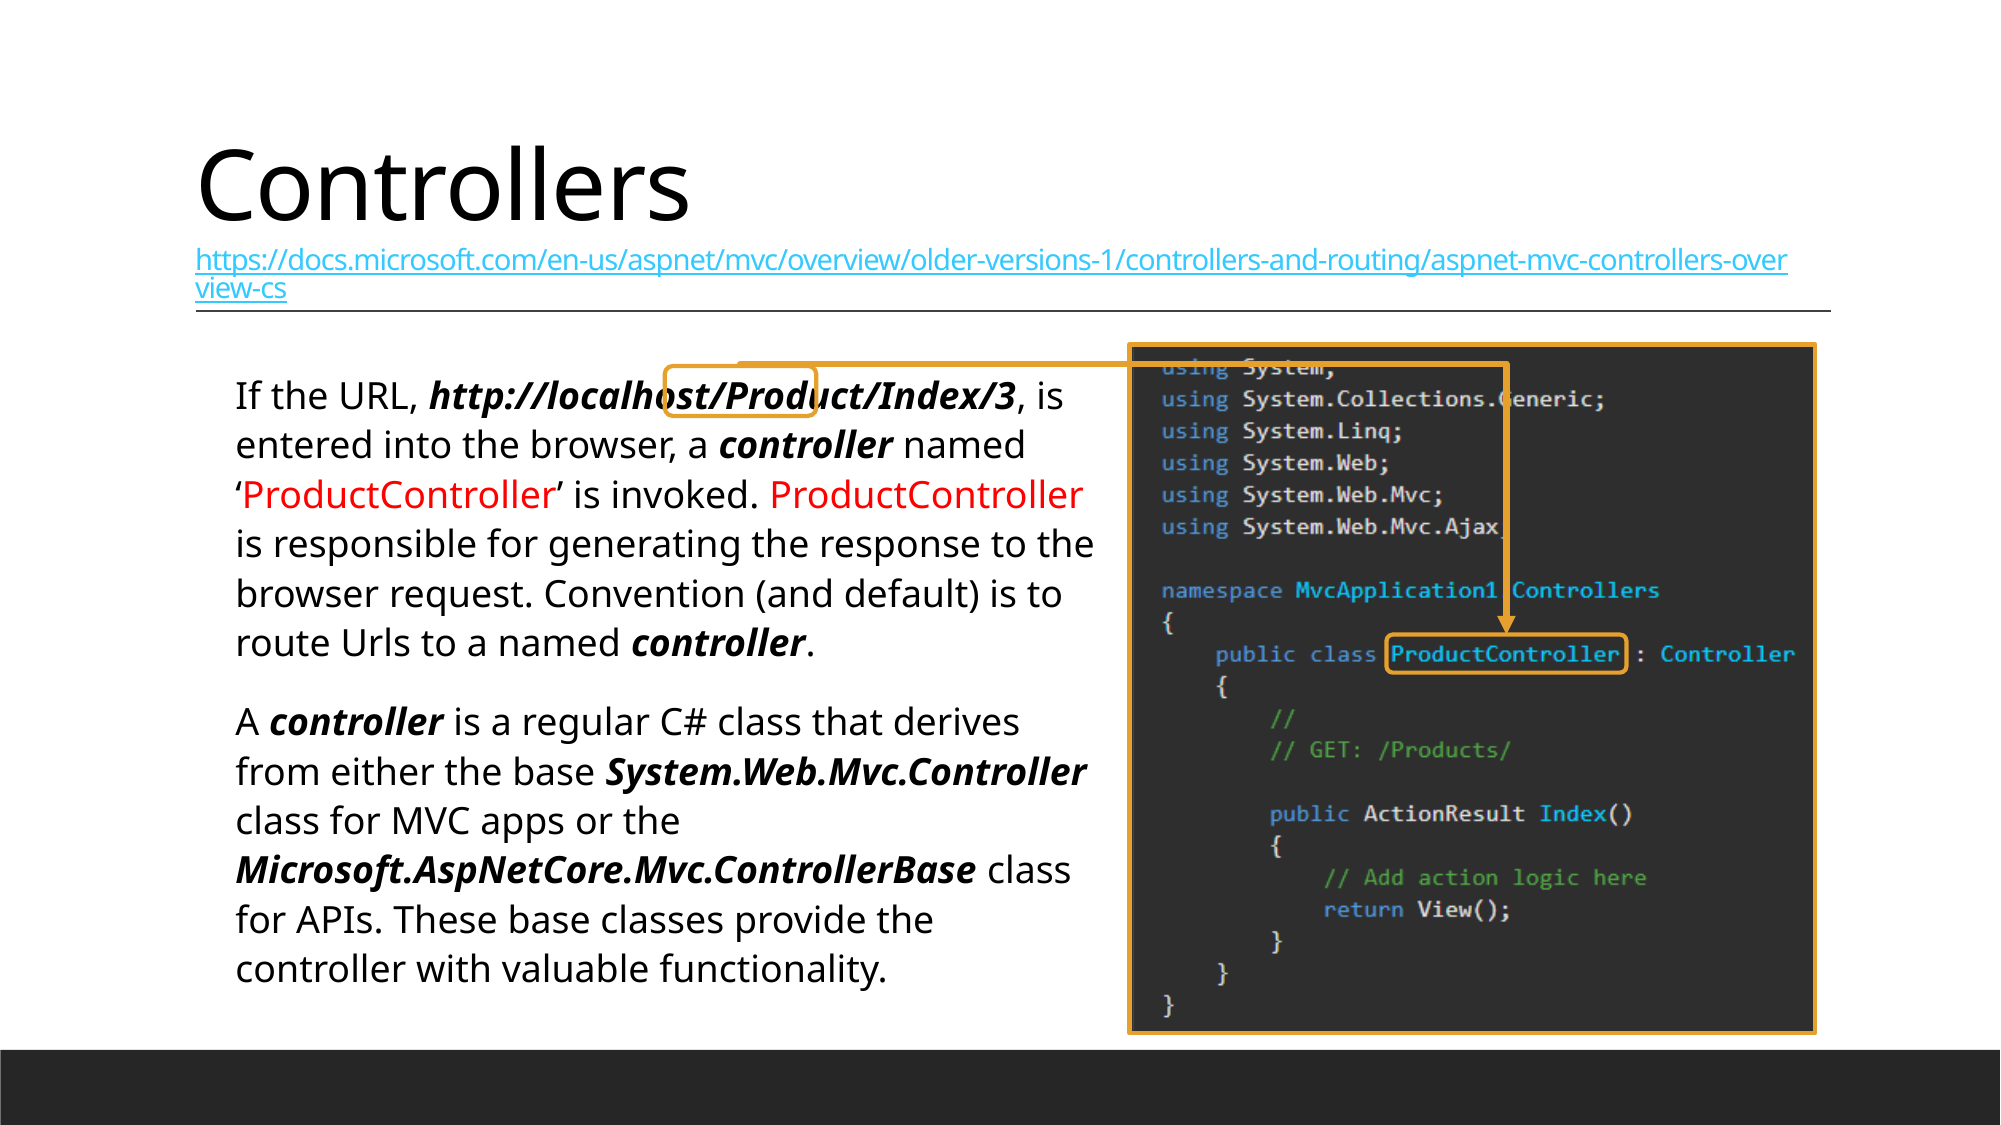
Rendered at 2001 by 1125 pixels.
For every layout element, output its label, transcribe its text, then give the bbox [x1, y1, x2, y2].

title Controllers https://docs.microsoft.com/en-us/aspnet/mvc/overview/older-versions-1/controllers-and-routing/aspnet-mvc-controllers-overview-cs [180, 47, 1813, 285]
picture [1130, 345, 1814, 1032]
text_box [663, 364, 818, 418]
list If the URL, http://localhost/Product/Index/3, is entered into the browser, a controller named ‘ProductController’ is invoked. ProductController is responsible for generating the response to the browser request. Convention (and default) is to route Urls to a named controller. A controller is a regular C# class that derives from either the base System.Web.Mvc.Controller class for MVC apps or the Microsoft.AspNetCore.Mvc.ControllerBase class for APIs. These base classes provide the controller with valuable functionality. [220, 307, 1109, 1050]
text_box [988, 116, 1259, 884]
